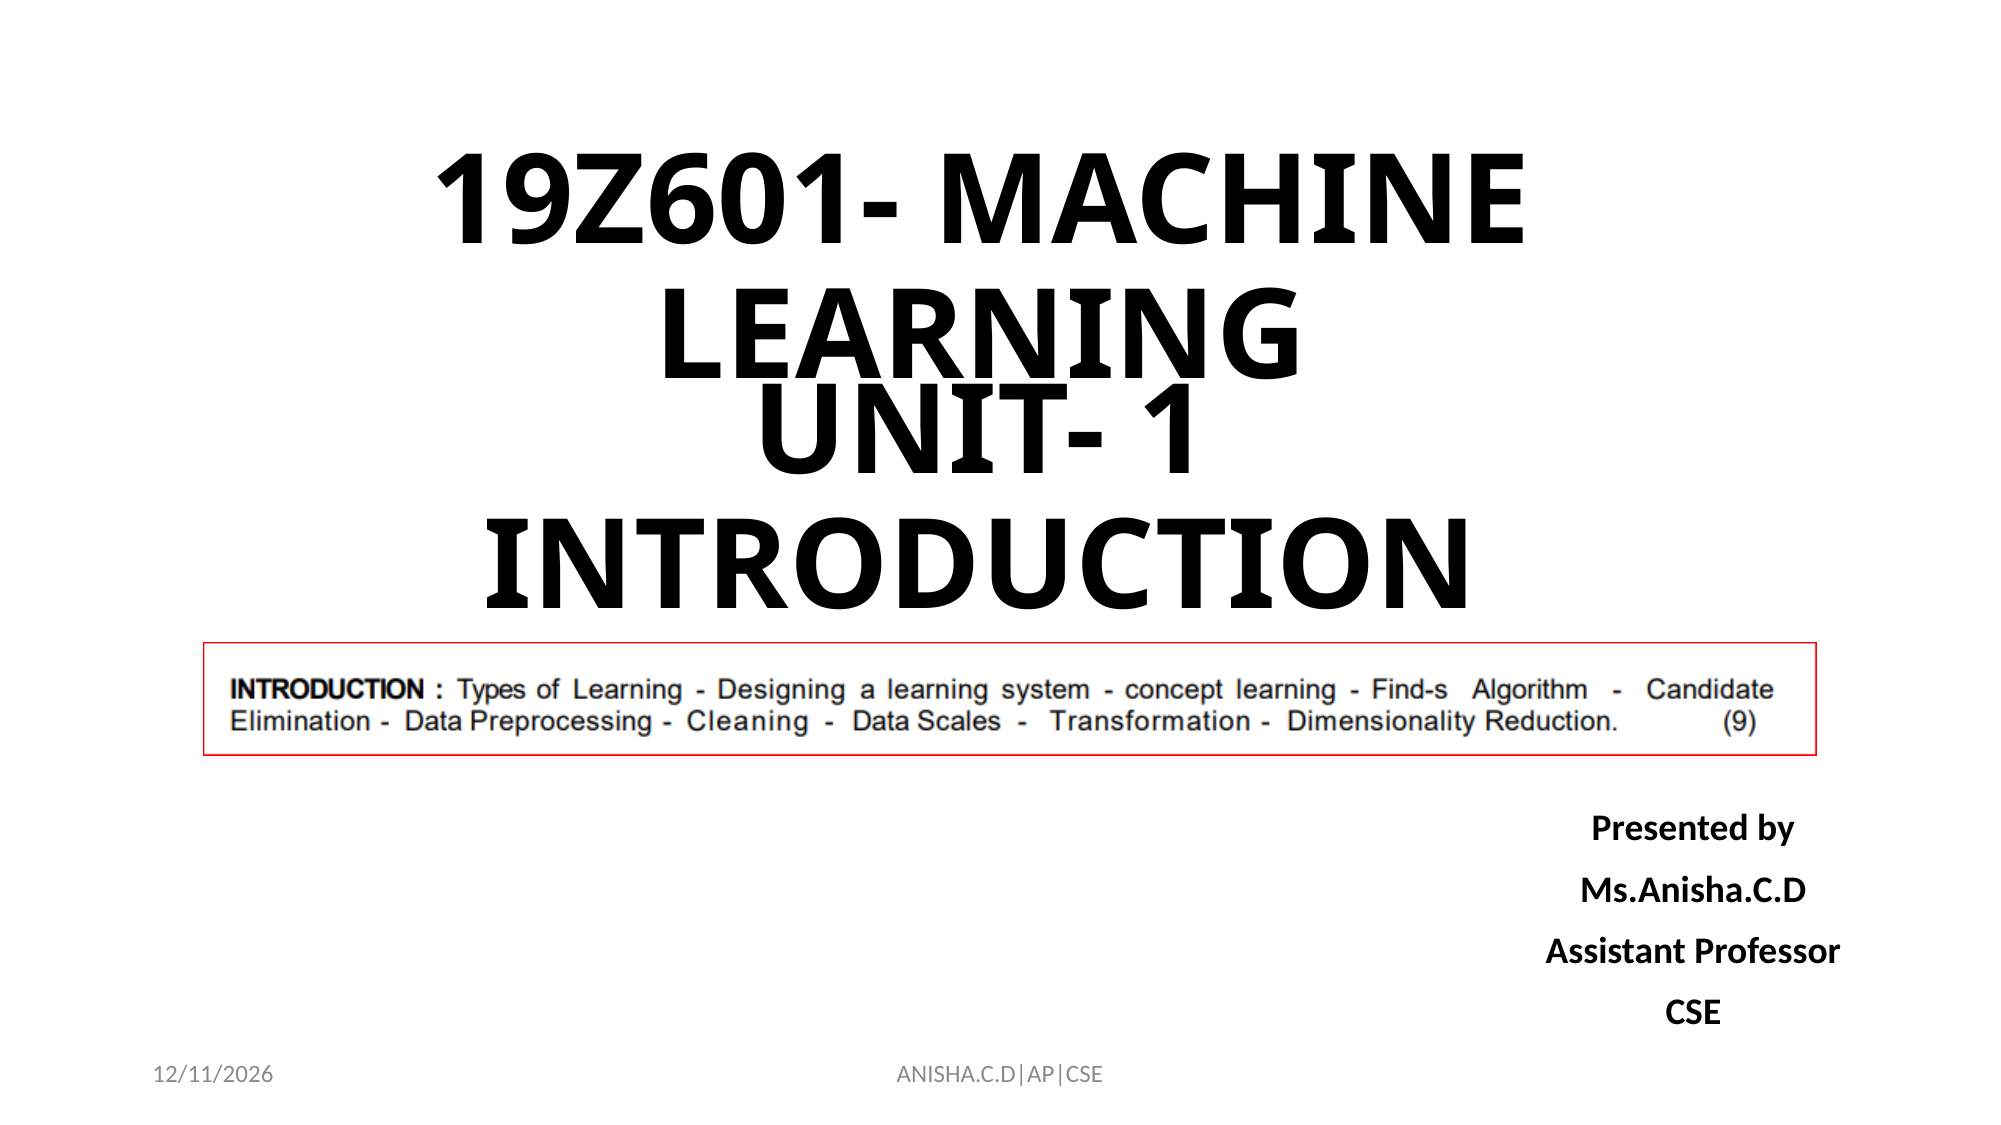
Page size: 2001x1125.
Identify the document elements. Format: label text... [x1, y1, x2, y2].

subtitle Presented by Ms.Anisha.C.D Assistant Professor CSE [1486, 800, 1900, 952]
title 19Z601- MACHINE LEARNING [231, 21, 1732, 413]
footer ANISHA.C.D|AP|CSE [662, 1042, 1338, 1103]
picture [203, 642, 1817, 756]
text_box UNIT- 1 INTRODUCTION [231, 251, 1731, 642]
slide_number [137, 1042, 588, 1103]
